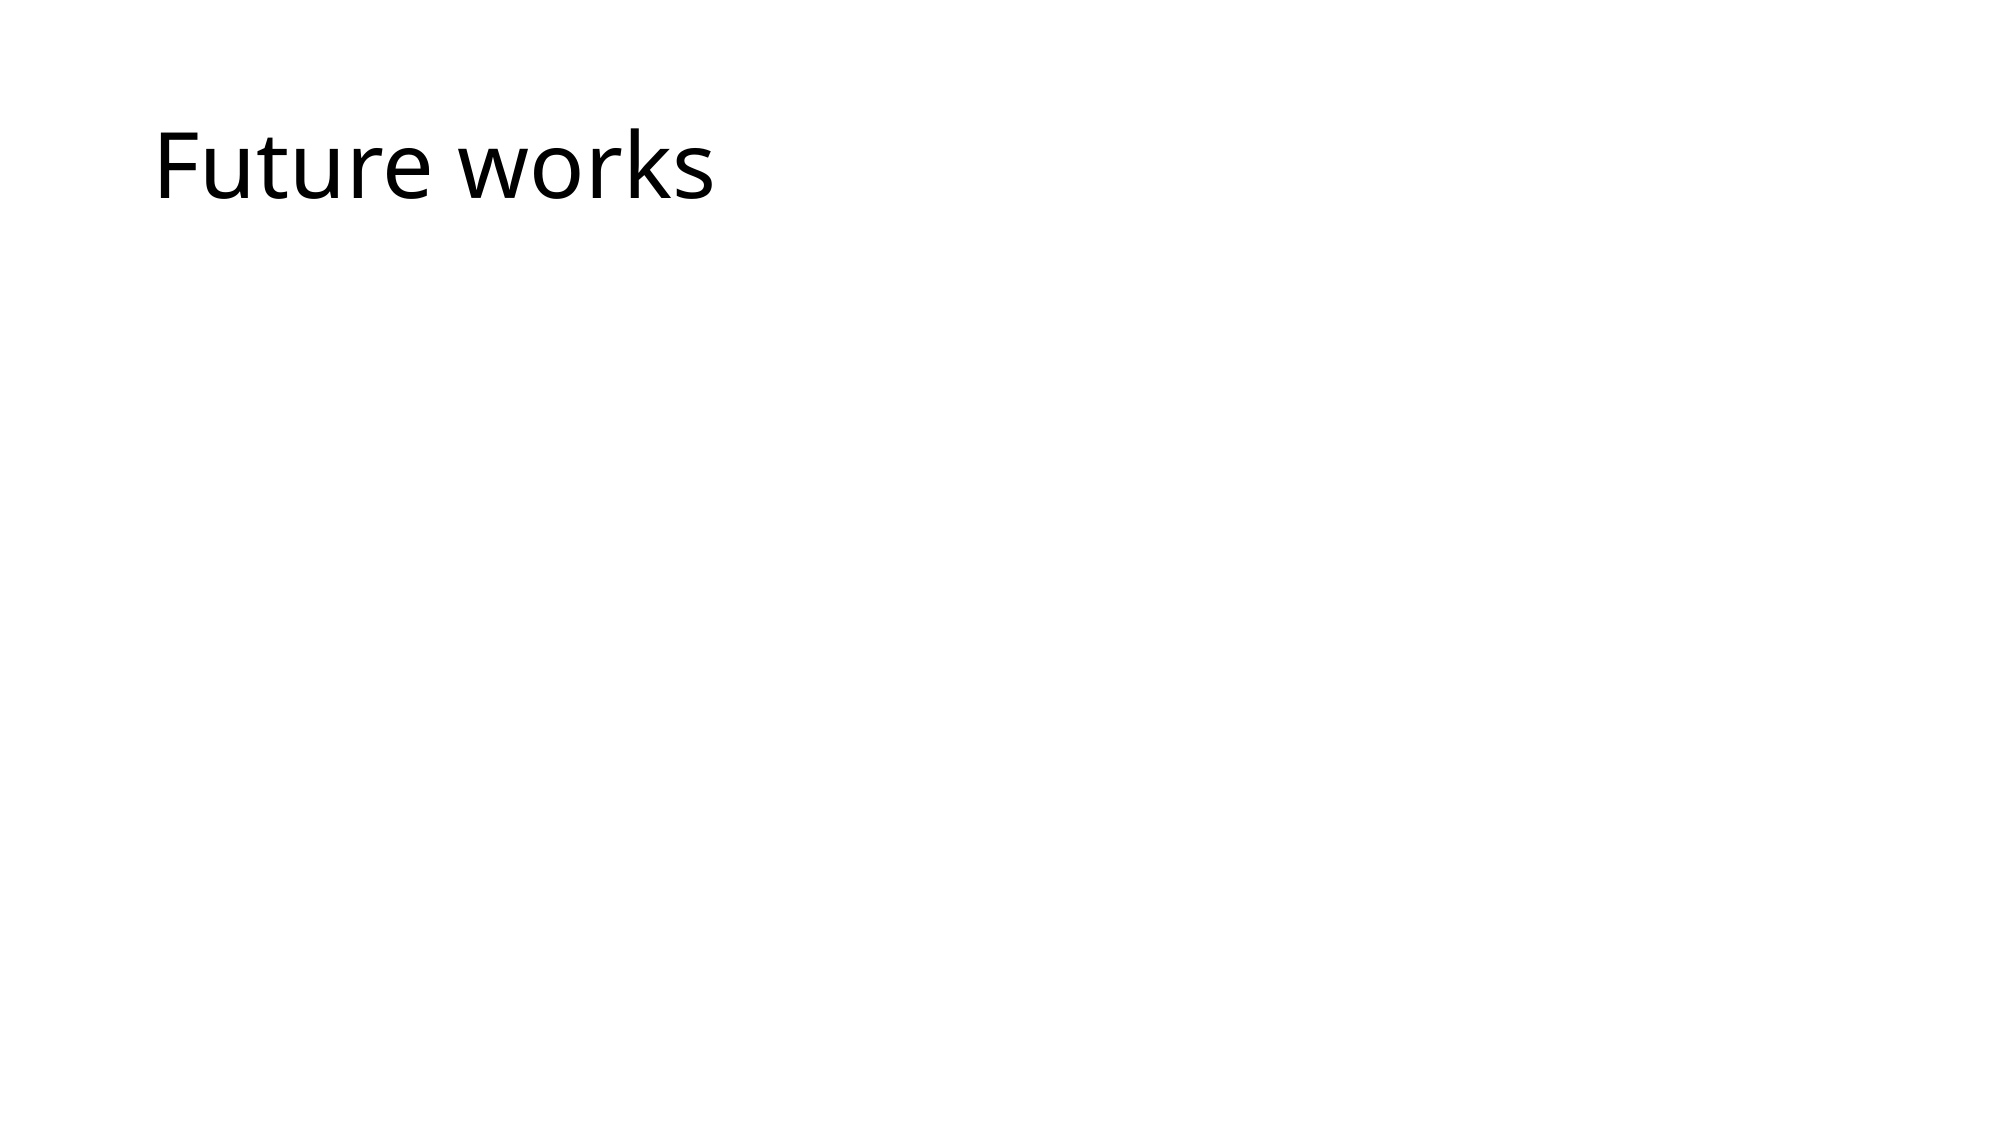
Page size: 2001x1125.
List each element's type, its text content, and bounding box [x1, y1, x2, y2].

title Future works [137, 59, 1863, 278]
